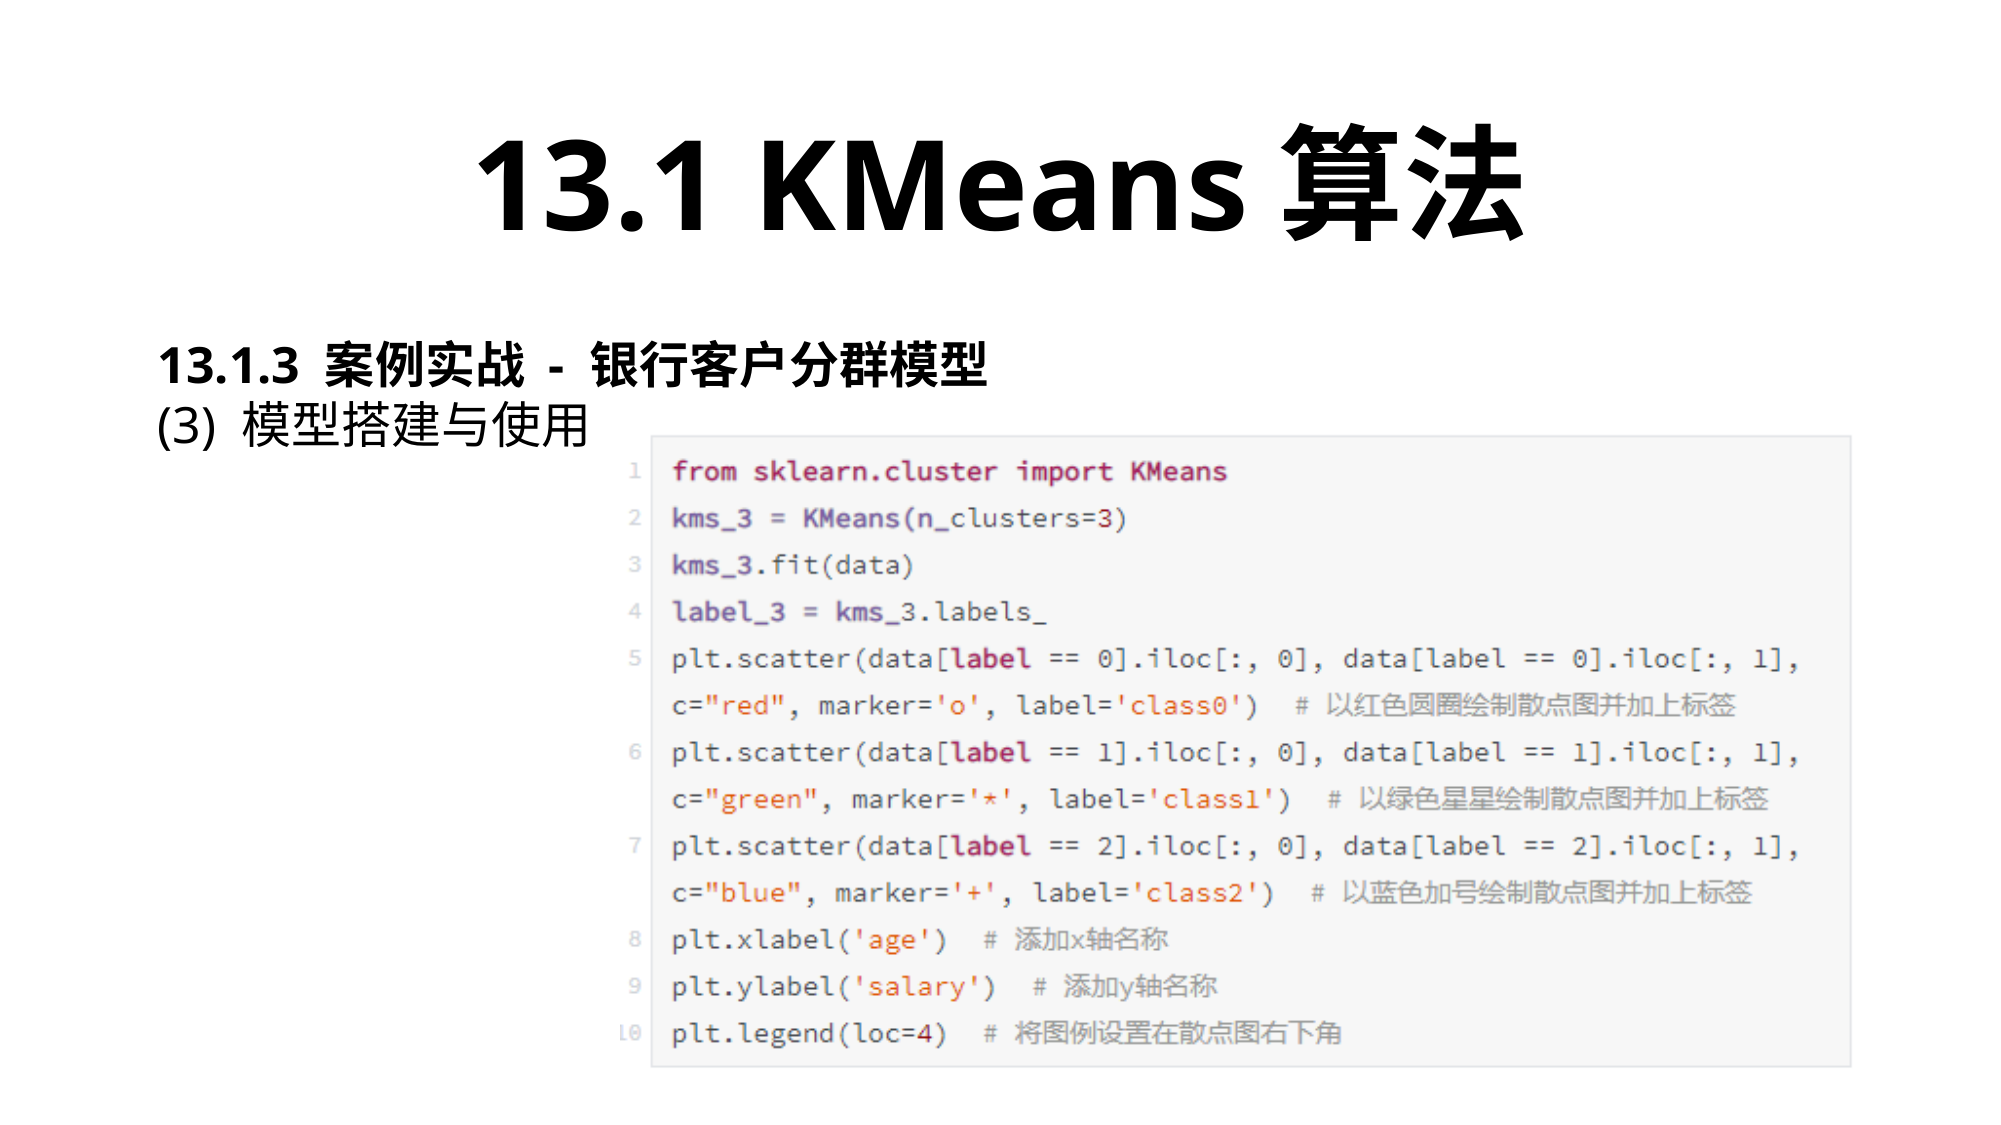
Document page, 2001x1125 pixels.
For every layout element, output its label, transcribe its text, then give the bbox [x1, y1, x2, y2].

text_box 13.1 KMeans算法 [456, 98, 1544, 263]
picture [620, 424, 1858, 1070]
text_box 13.1.3 案例实战 - 银行客户分群模型 (3) 模型搭建与使用 [142, 326, 1858, 461]
